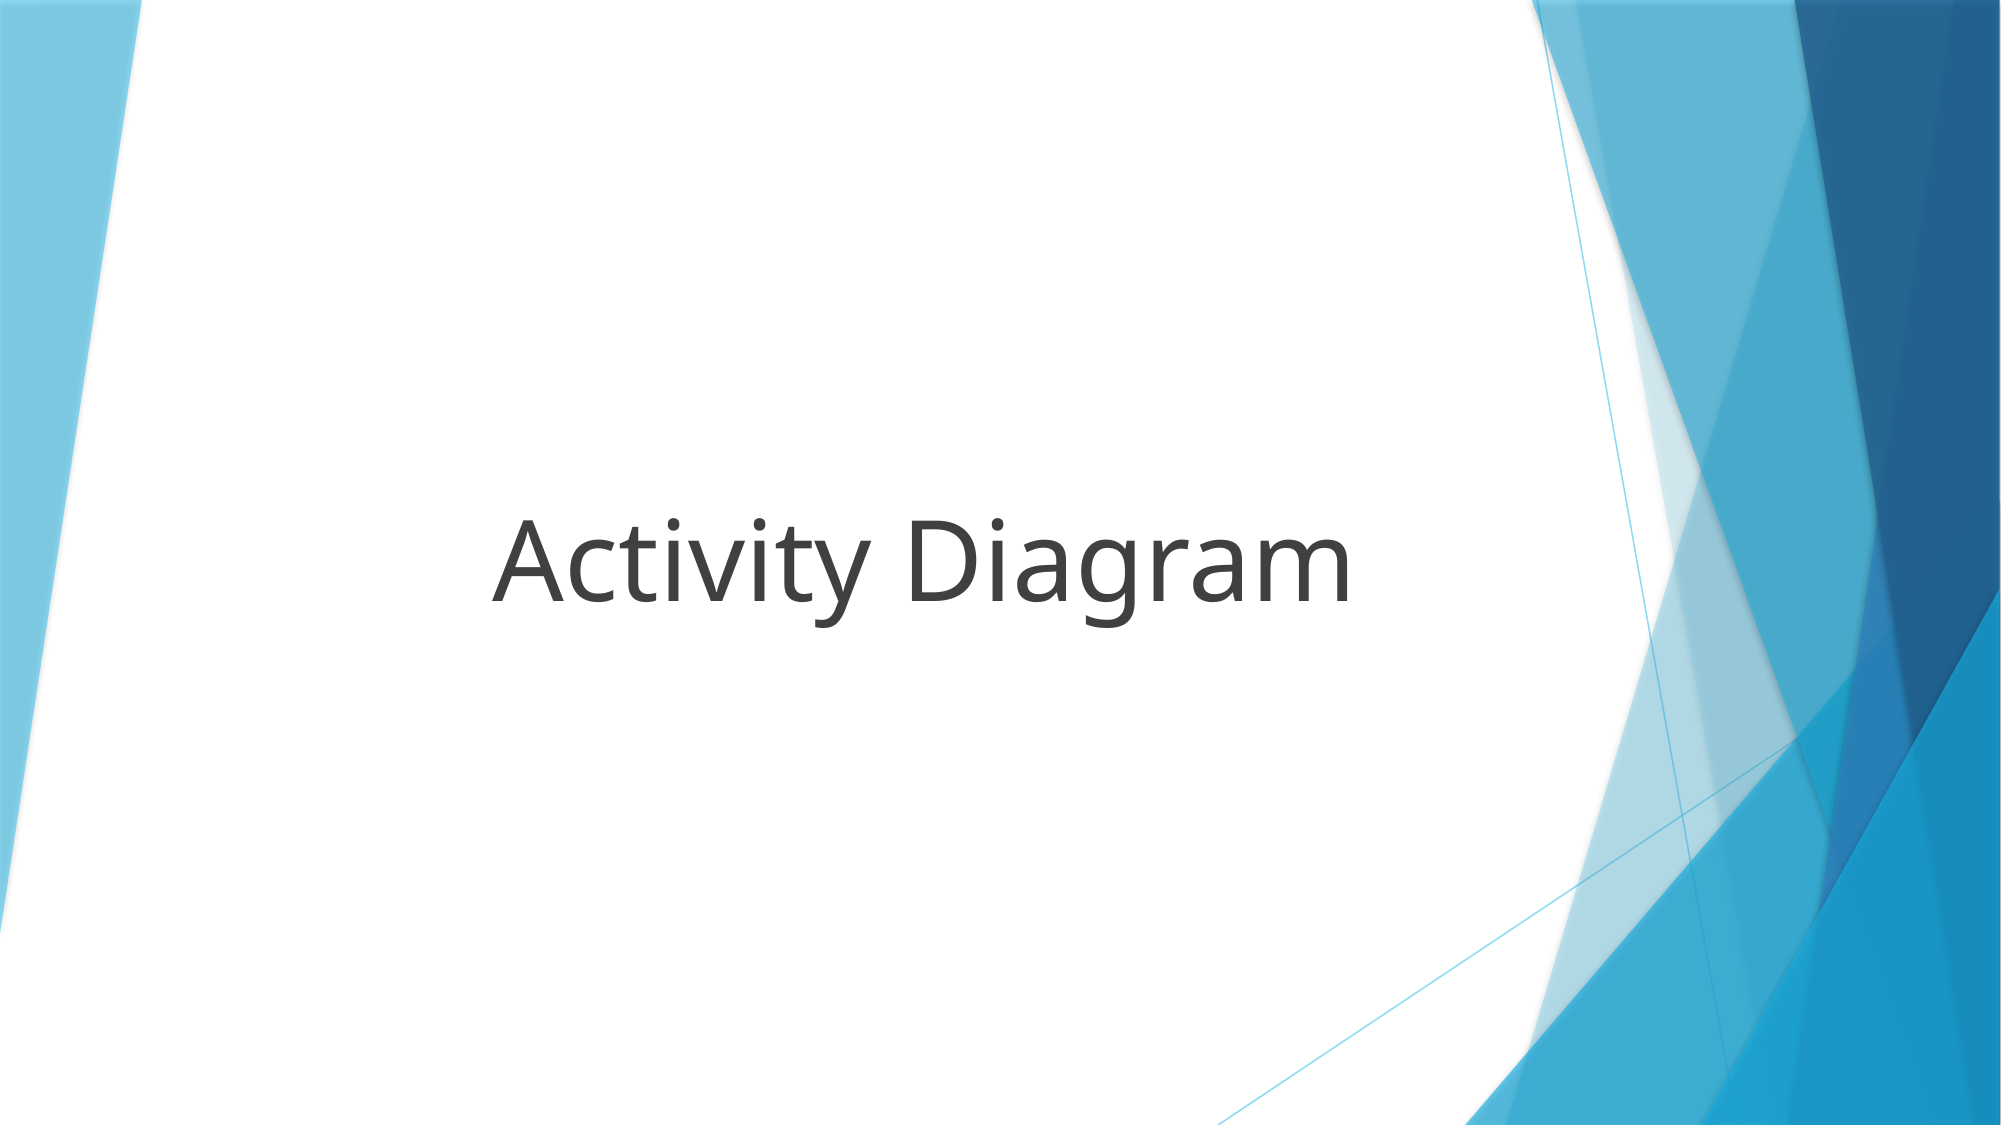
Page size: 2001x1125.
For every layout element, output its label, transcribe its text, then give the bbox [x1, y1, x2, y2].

title Activity Diagram [477, 356, 1753, 632]
